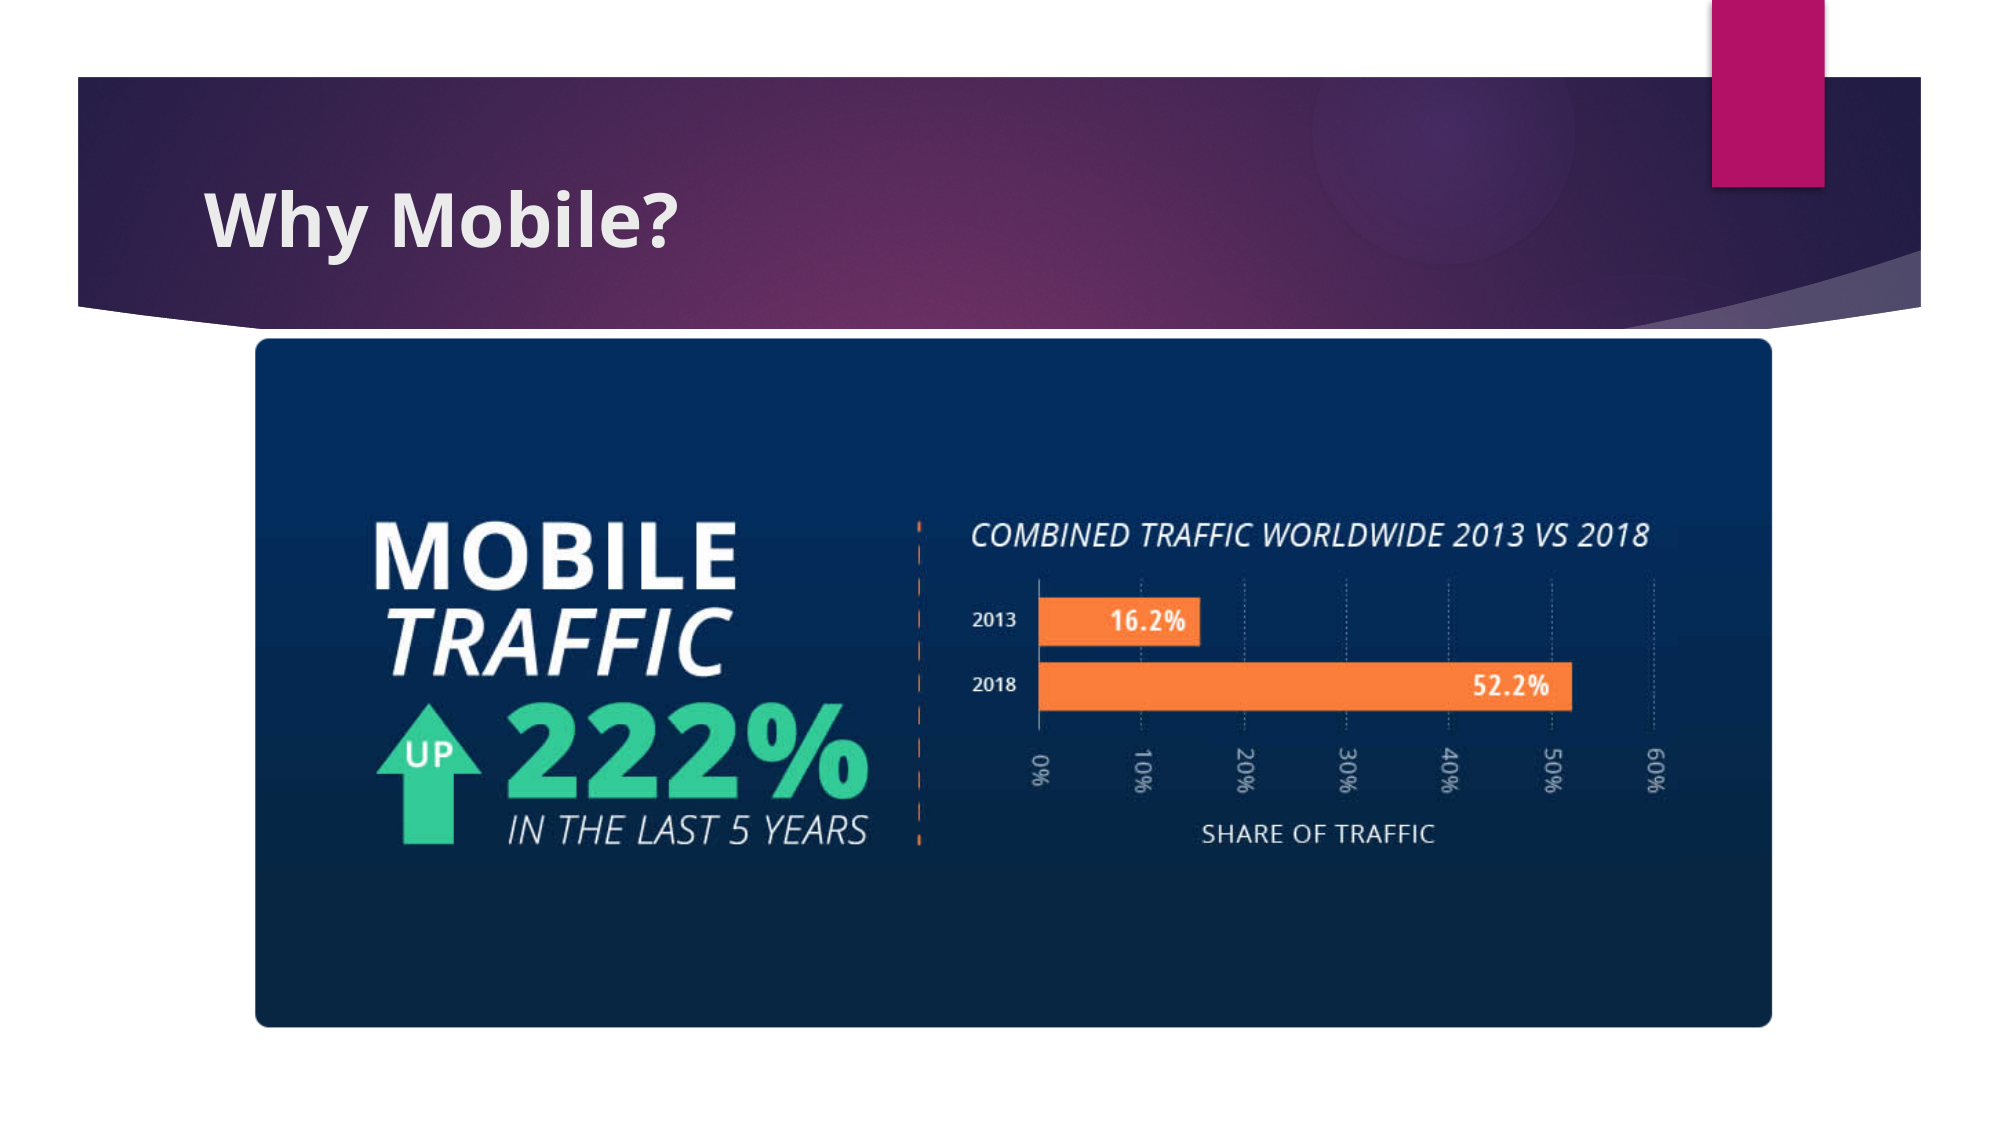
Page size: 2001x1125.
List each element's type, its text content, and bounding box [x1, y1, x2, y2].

title Why Mobile? [189, 159, 1627, 276]
picture [243, 328, 1786, 1041]
